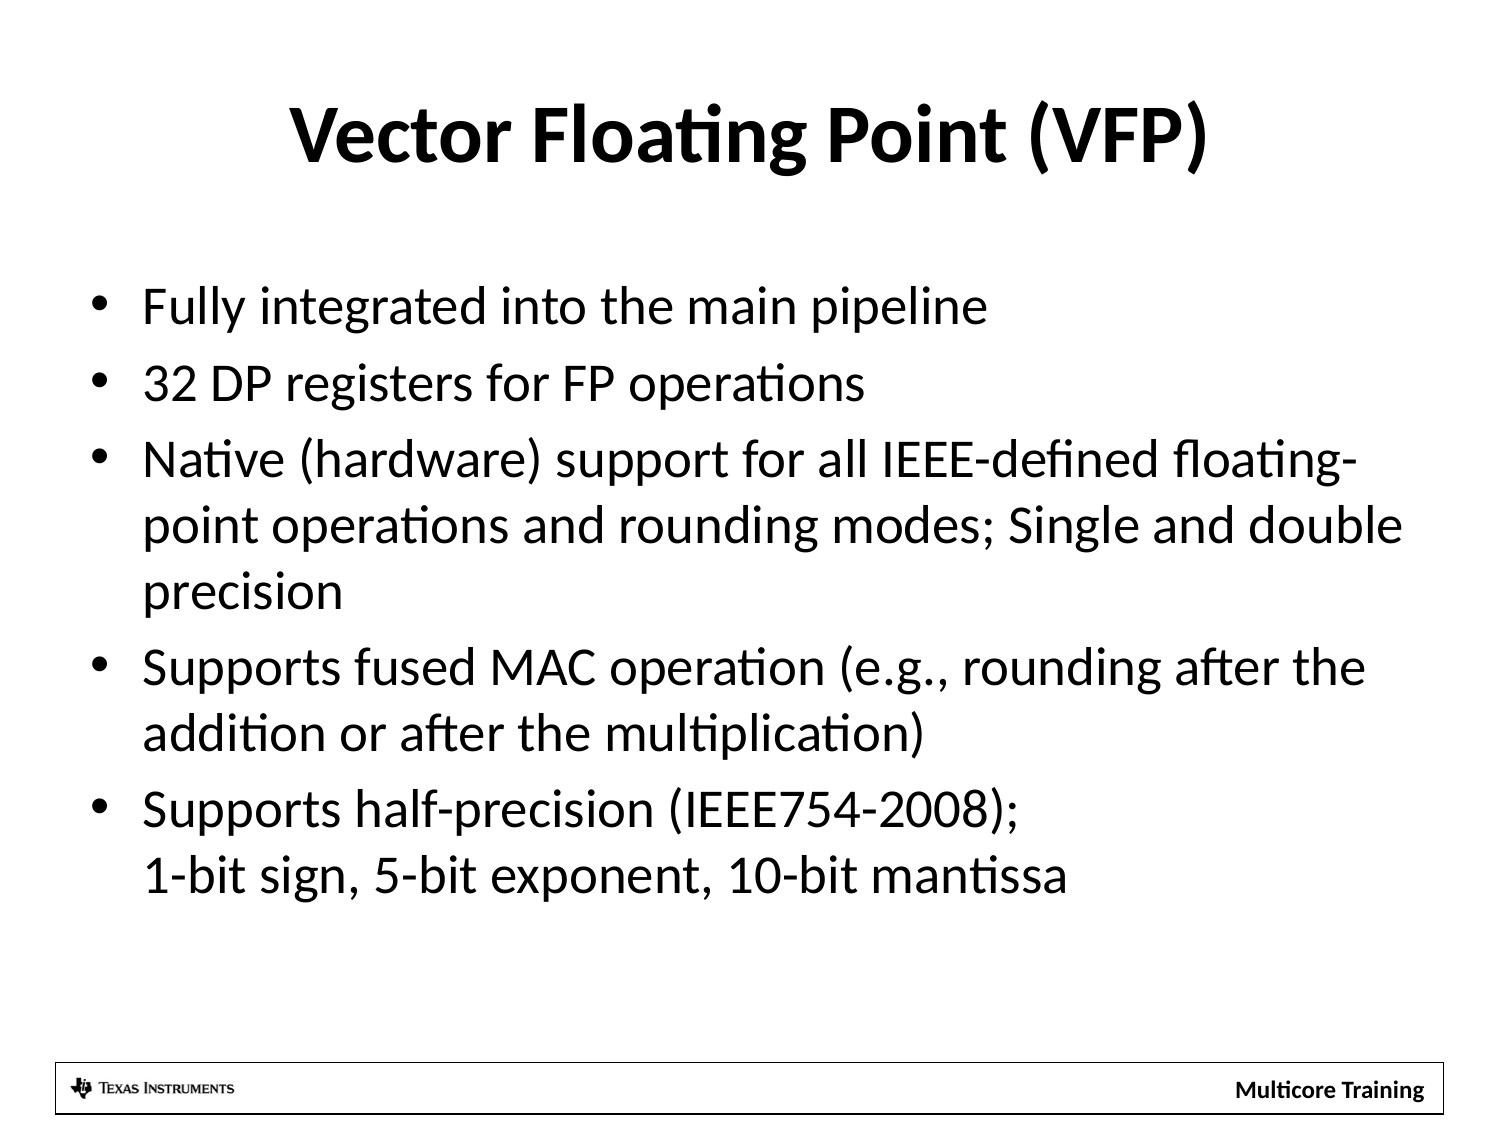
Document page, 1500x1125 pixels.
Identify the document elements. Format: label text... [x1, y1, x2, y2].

title Vector Floating Point (VFP) [74, 44, 1426, 213]
list Fully integrated into the main pipeline 32 DP registers for FP operations Native (hardware) support for all IEEE-defined floating-point operations and rounding modes; Single and double precision Supports fused MAC operation (e.g., rounding after the addition or after the multiplication) Supports half-precision (IEEE754-2008); 1-bit sign, 5-bit exponent, 10-bit mantissa [74, 262, 1426, 913]
picture [59, 1066, 245, 1110]
